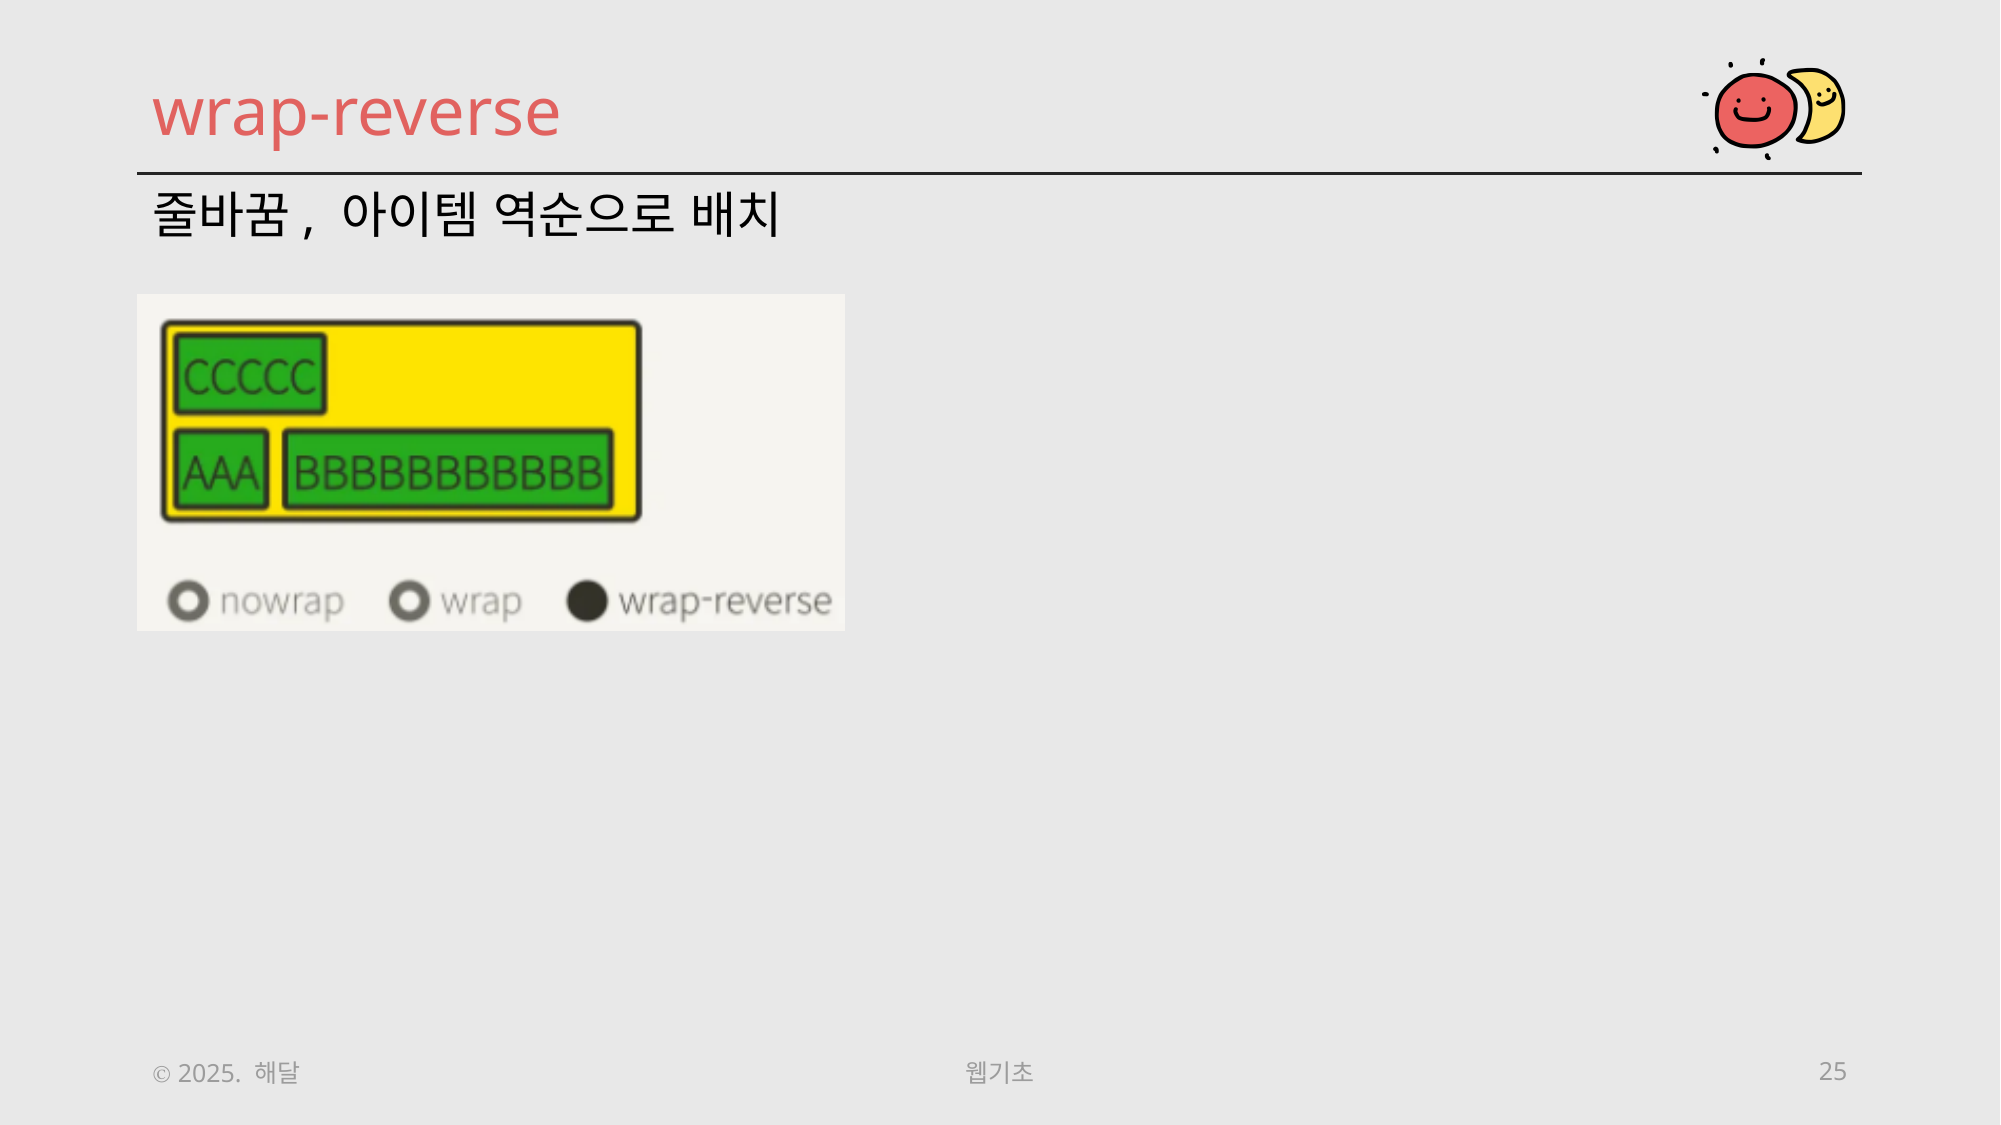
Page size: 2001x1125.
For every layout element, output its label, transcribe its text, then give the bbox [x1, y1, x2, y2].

list 줄바꿈, 아이템 역순으로 배치 [137, 170, 1512, 257]
picture [1687, 52, 1863, 168]
slide_number 25 [1412, 1042, 1863, 1103]
picture [136, 293, 846, 632]
footer 웹기초 [662, 1042, 1338, 1103]
list wrap-reverse [137, 51, 1512, 167]
slide_number Ⓒ 2025. 해달 [137, 1042, 588, 1103]
